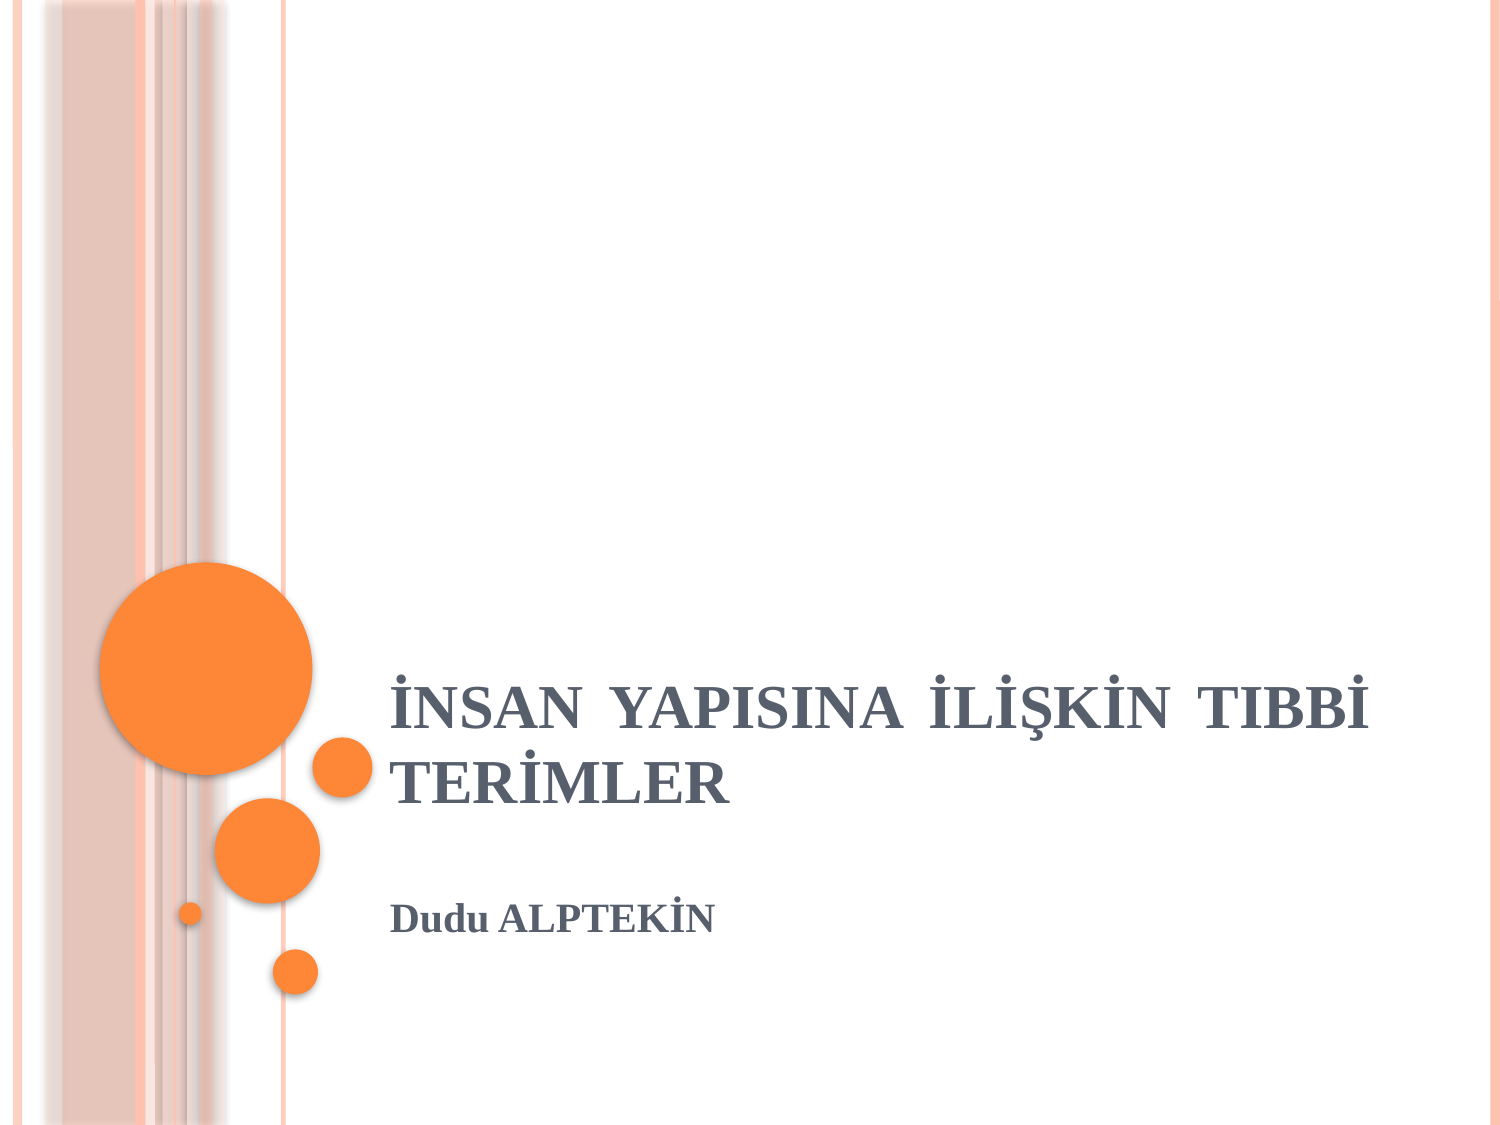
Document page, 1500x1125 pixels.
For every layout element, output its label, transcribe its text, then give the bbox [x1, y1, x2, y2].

title İNSAN YAPISINA İLİŞKİN TIBBİ TERİMLER [375, 512, 1388, 820]
subtitle Dudu ALPTEKİN [375, 820, 1388, 1046]
